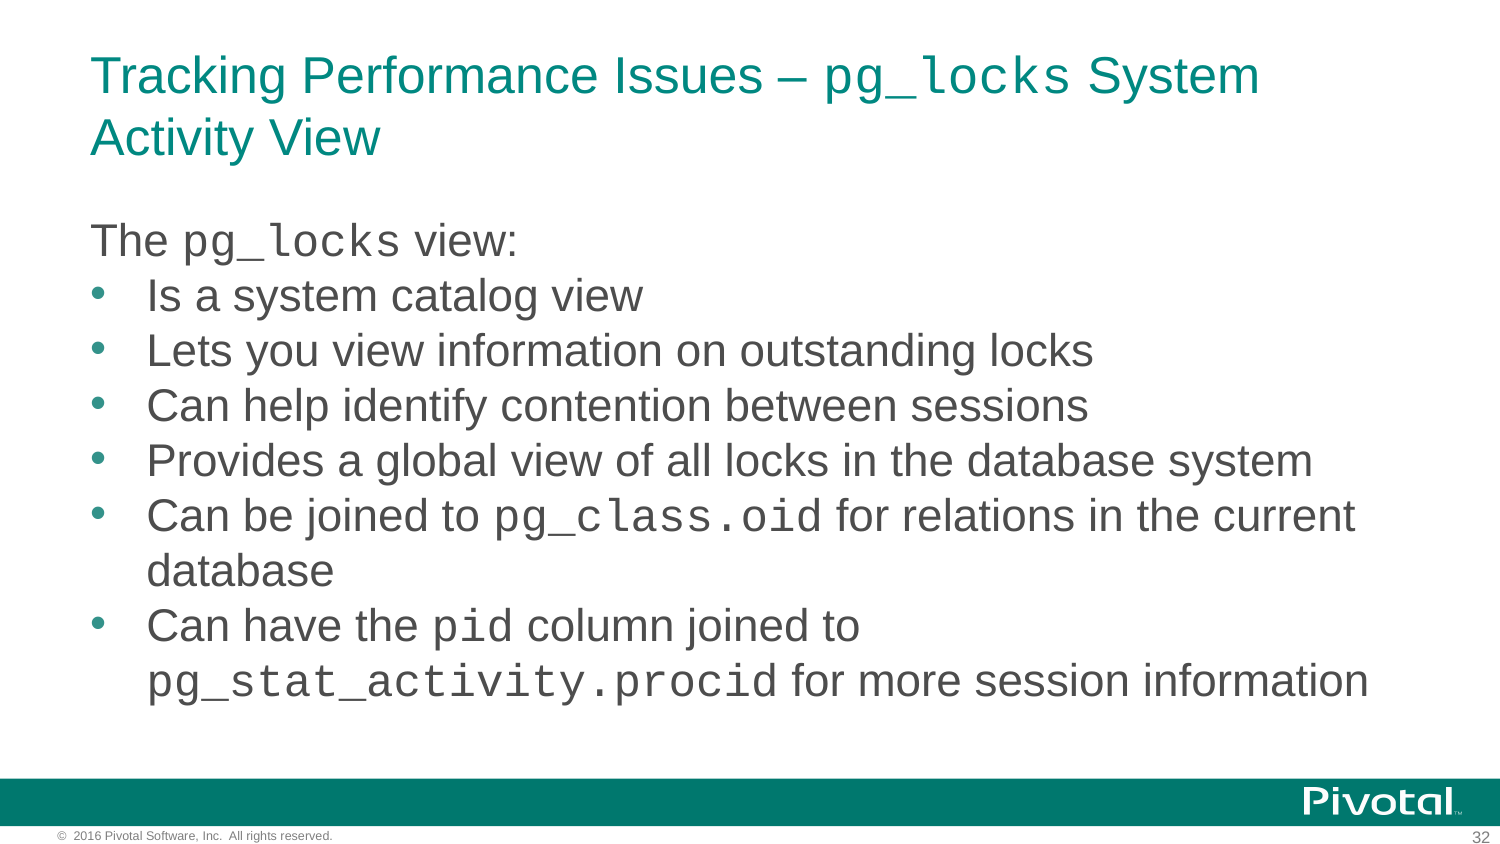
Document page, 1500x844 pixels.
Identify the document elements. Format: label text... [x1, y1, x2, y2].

list The pg_locks view: Is a system catalog view Lets you view information on outstanding locks Can help identify contention between sessions Provides a global view of all locks in the database system Can be joined to pg_class.oid for relations in the current database Can have the pid column joined to pg_stat_activity.procid for more session information [75, 202, 1425, 760]
title Tracking Performance Issues – pg_locks System Activity View [75, 33, 1425, 175]
picture [1304, 787, 1462, 815]
